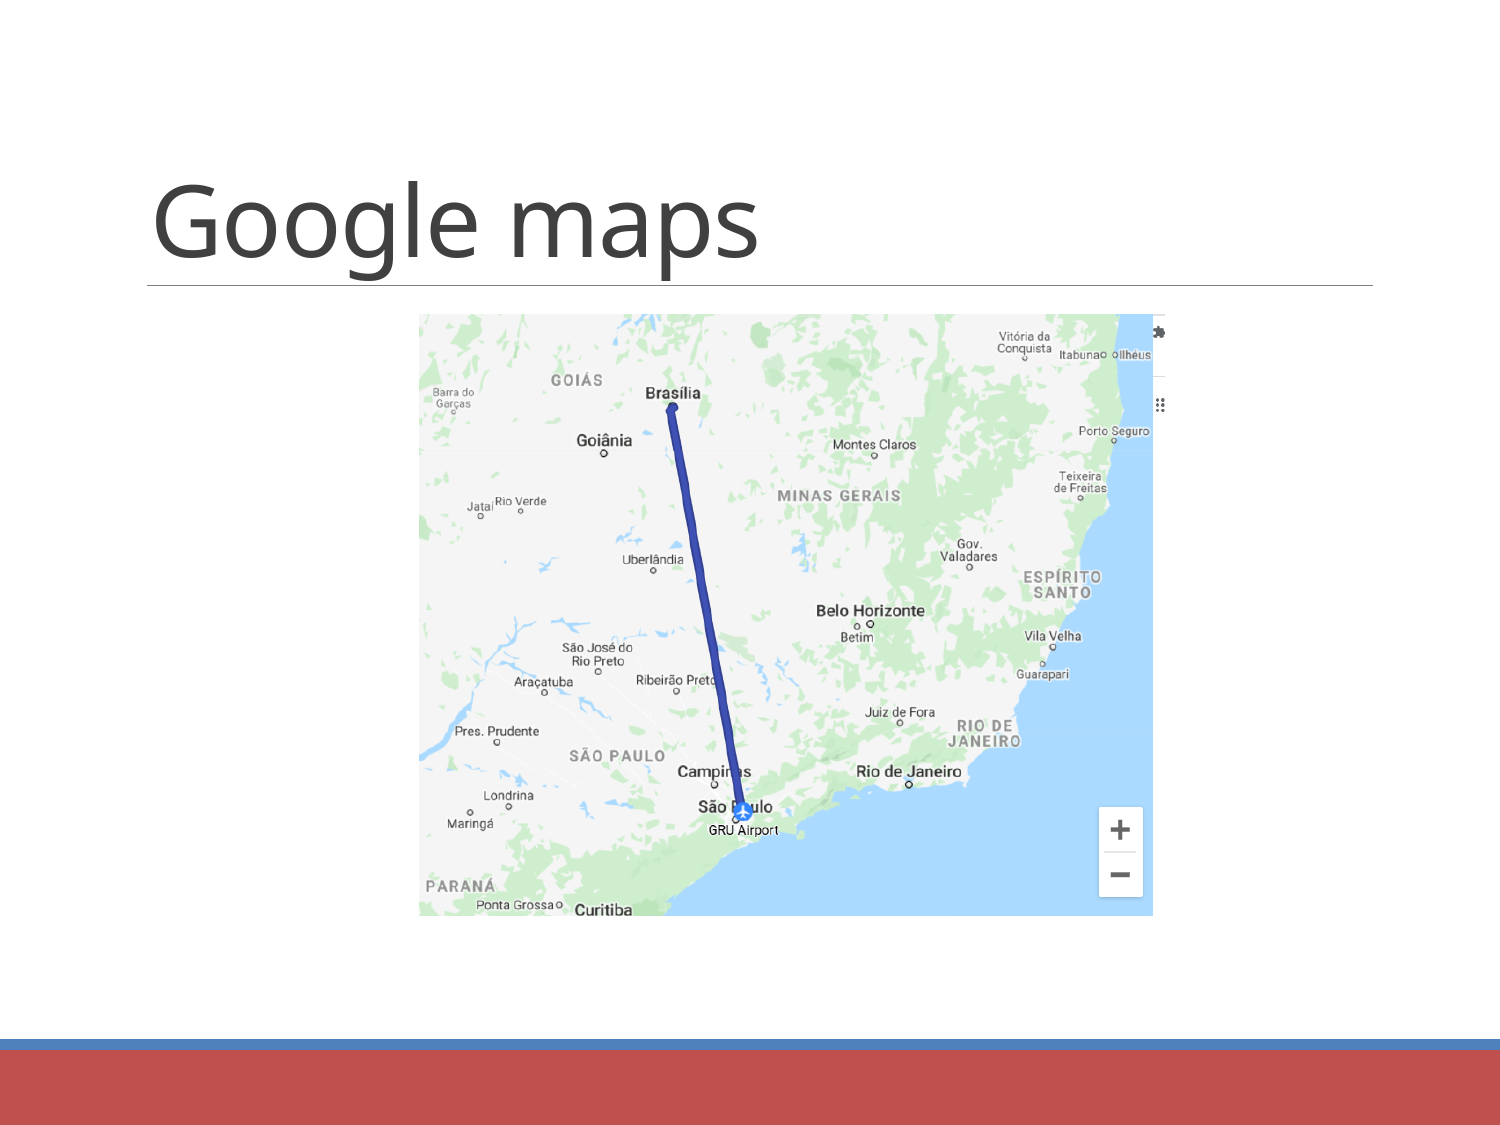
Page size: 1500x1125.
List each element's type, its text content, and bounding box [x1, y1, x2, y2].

picture [418, 313, 1165, 916]
title Google maps [135, 47, 1373, 285]
